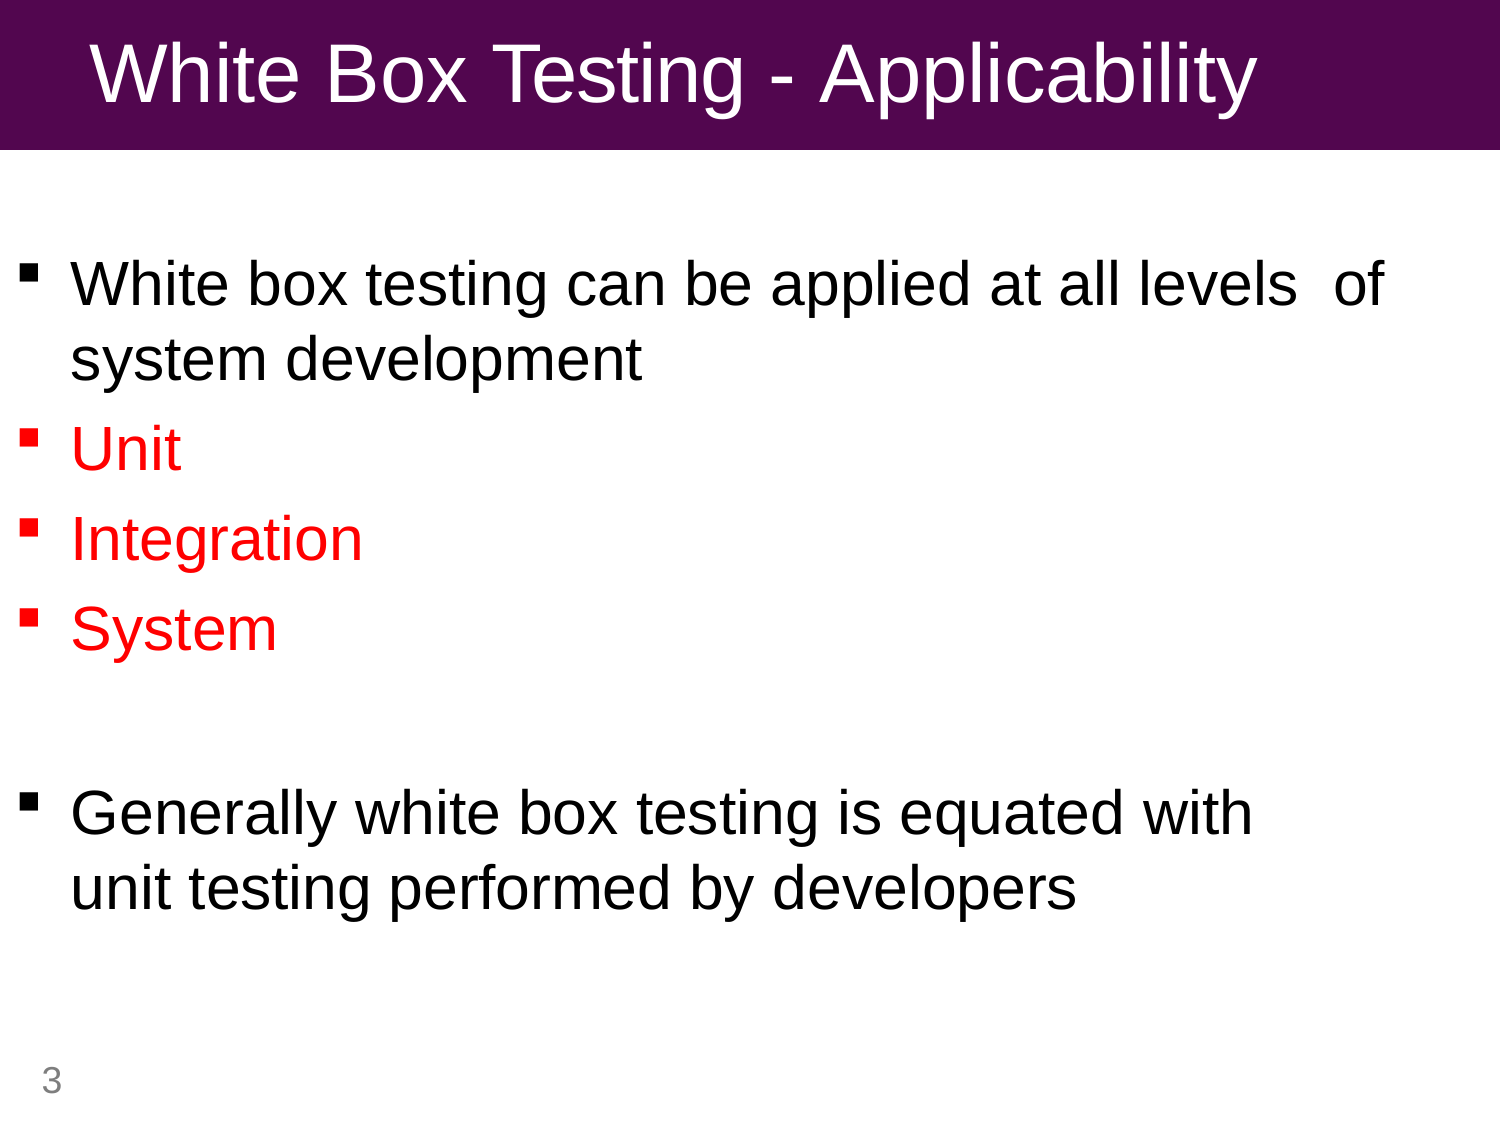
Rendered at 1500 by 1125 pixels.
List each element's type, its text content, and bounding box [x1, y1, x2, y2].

title White Box Testing - Applicability [87, 18, 1413, 207]
text_box [0, 0, 1500, 150]
text_box White box testing can be applied at all levels of system development Unit Integration System Generally white box testing is equated with unit testing performed by developers [12, 243, 1488, 923]
slide_number 3 [37, 1061, 94, 1125]
